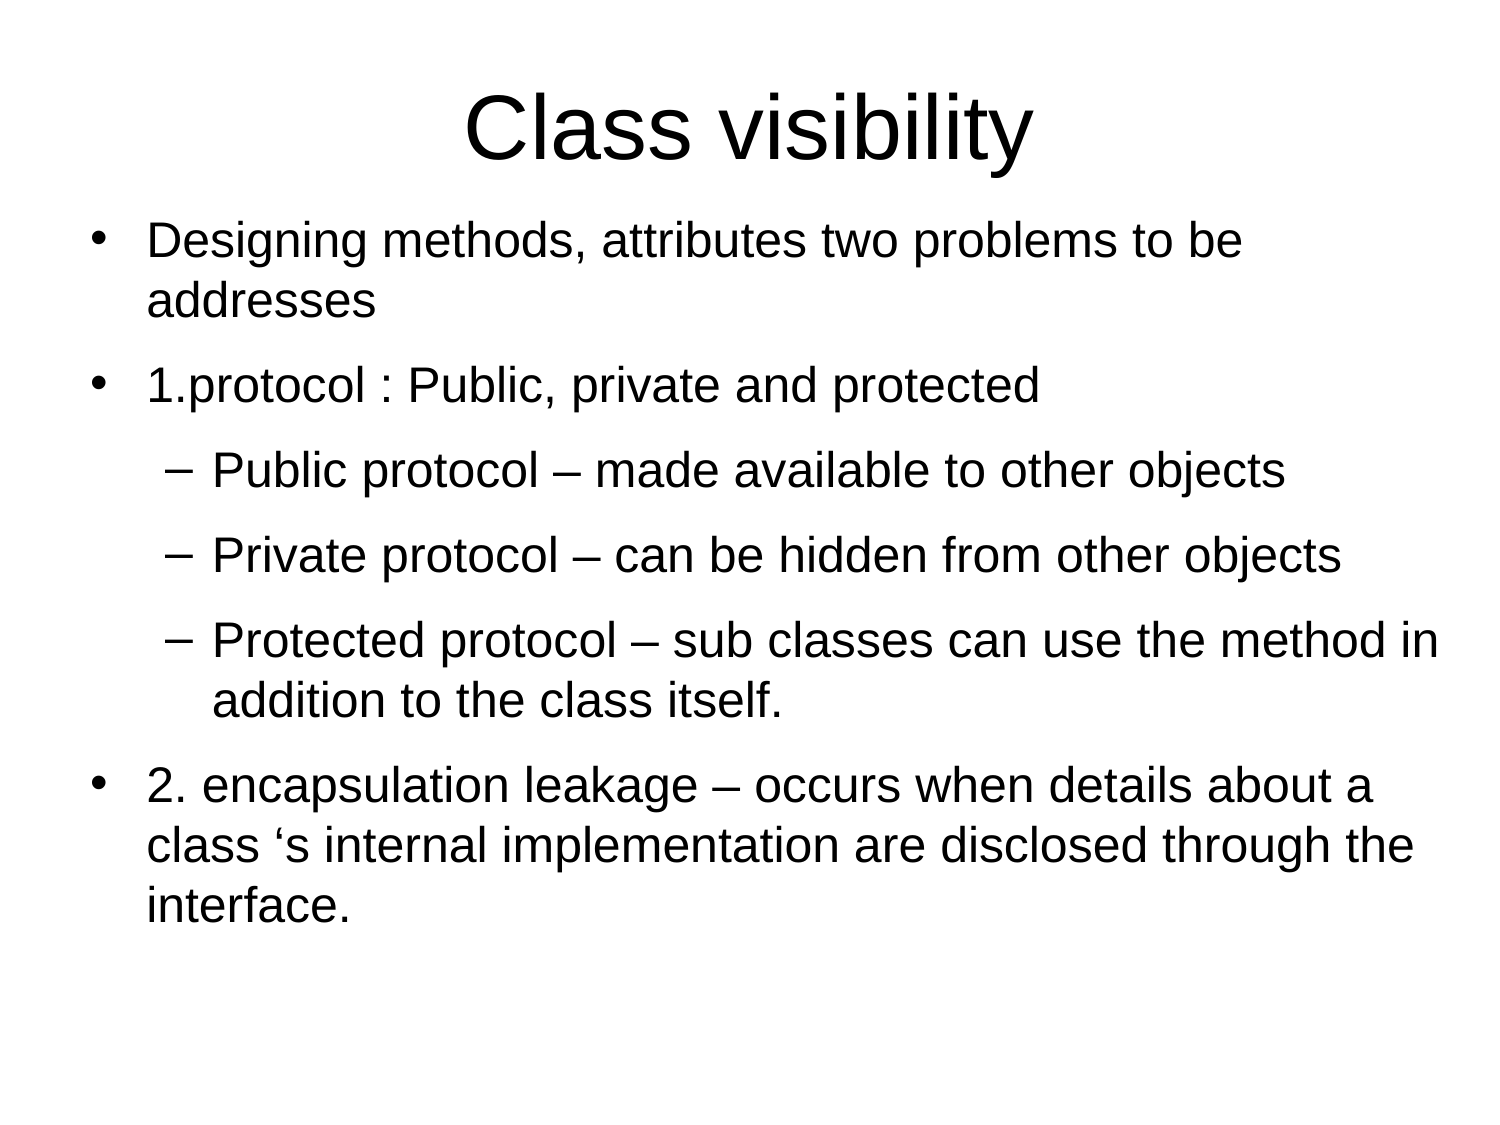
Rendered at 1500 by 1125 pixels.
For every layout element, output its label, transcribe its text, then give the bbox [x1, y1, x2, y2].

title Class visibility [75, 45, 1425, 200]
list Designing methods, attributes two problems to be addresses 1.protocol : Public, private and protected Public protocol – made available to other objects Private protocol – can be hidden from other objects Protected protocol – sub classes can use the method in addition to the class itself. 2. encapsulation leakage – occurs when details about a class ‘s internal implementation are disclosed through the interface. [75, 200, 1463, 1063]
